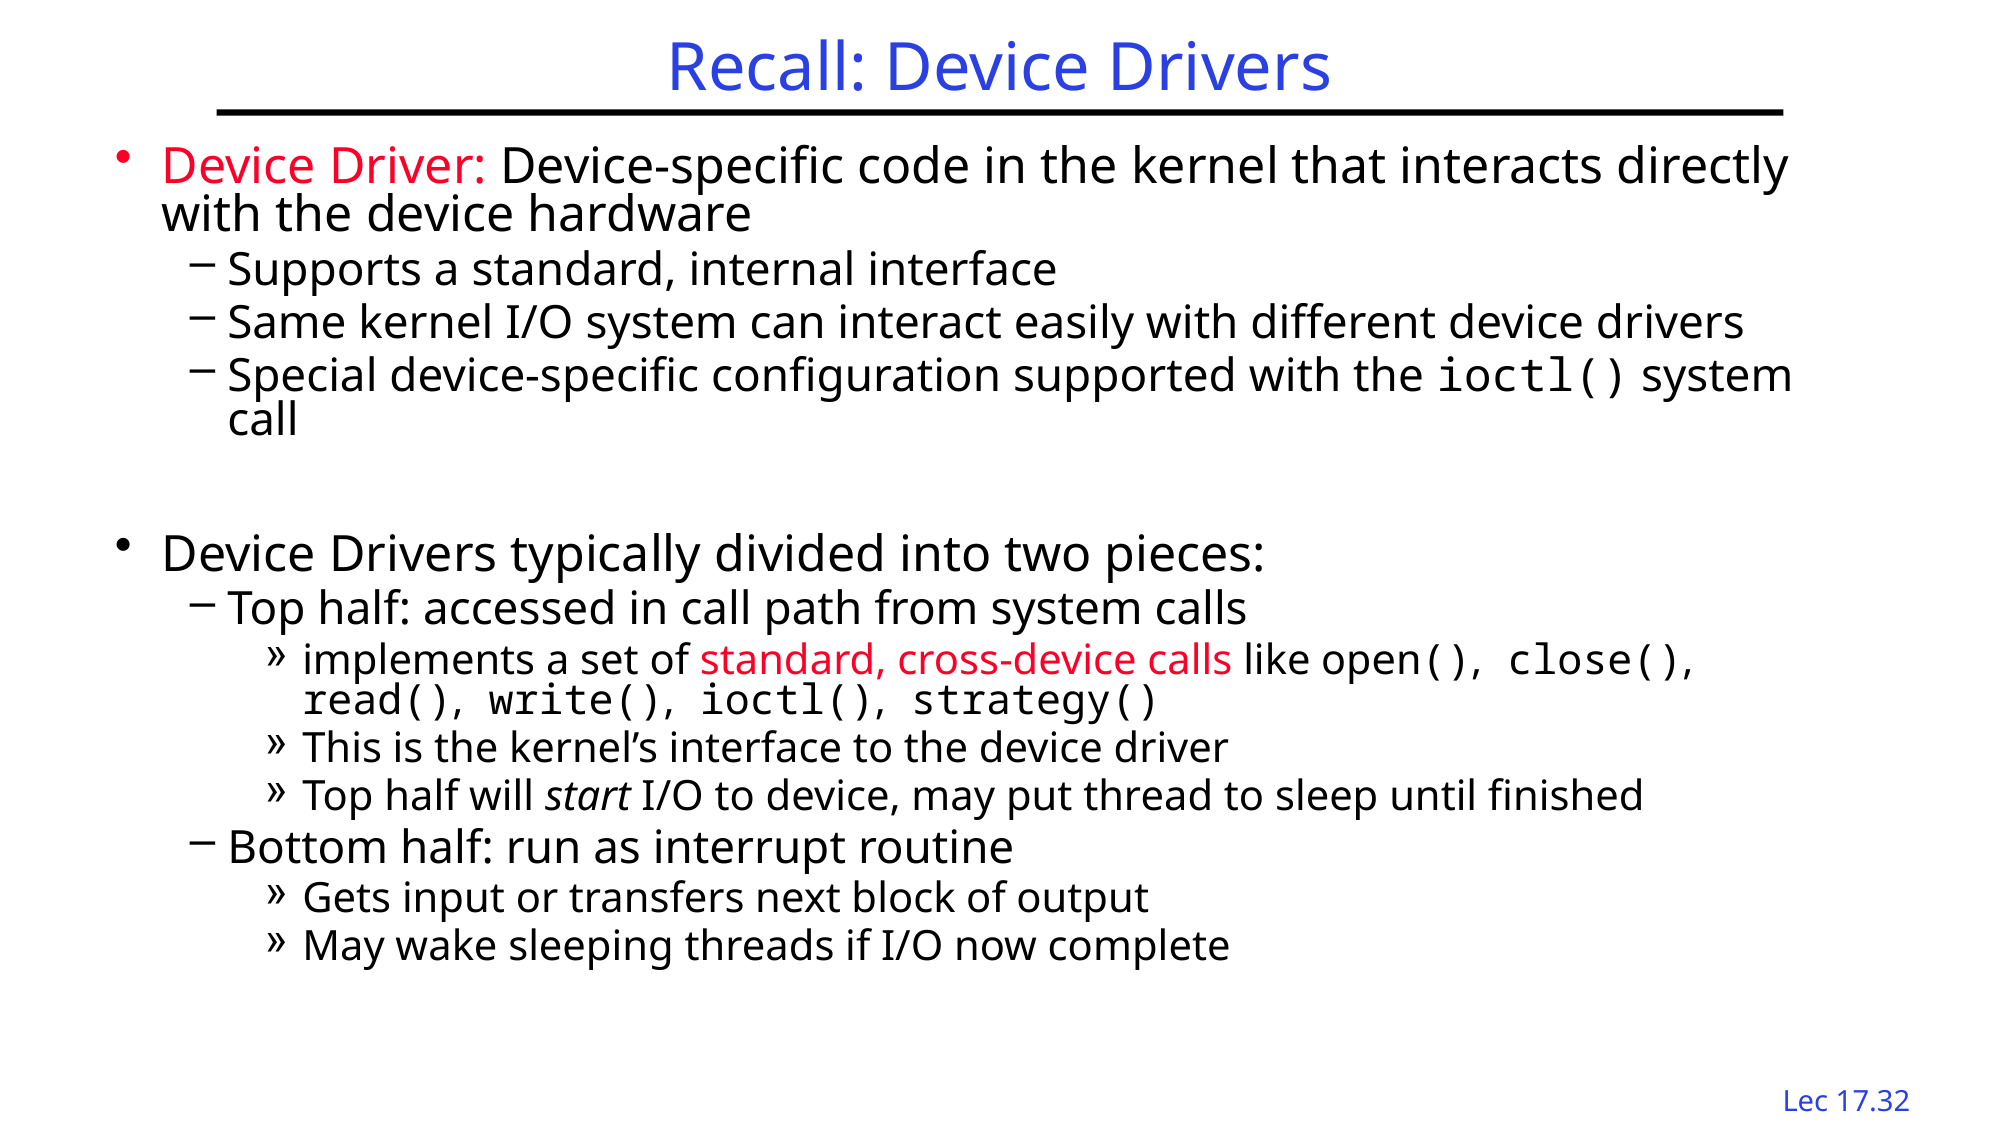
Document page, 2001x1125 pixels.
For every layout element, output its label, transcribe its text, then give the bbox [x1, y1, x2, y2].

list Device Driver: Device-specific code in the kernel that interacts directly with the device hardware Supports a standard, internal interface Same kernel I/O system can interact easily with different device drivers Special device-specific configuration supported with the ioctl() system call Device Drivers typically divided into two pieces: Top half: accessed in call path from system calls implements a set of standard, cross-device calls like open(), close(), read(), write(), ioctl(), strategy() This is the kernel’s interface to the device driver Top half will start I/O to device, may put thread to sleep until finished Bottom half: run as interrupt routine Gets input or transfers next block of output May wake sleeping threads if I/O now complete [99, 137, 1838, 1063]
title Recall: Device Drivers [216, 24, 1784, 113]
